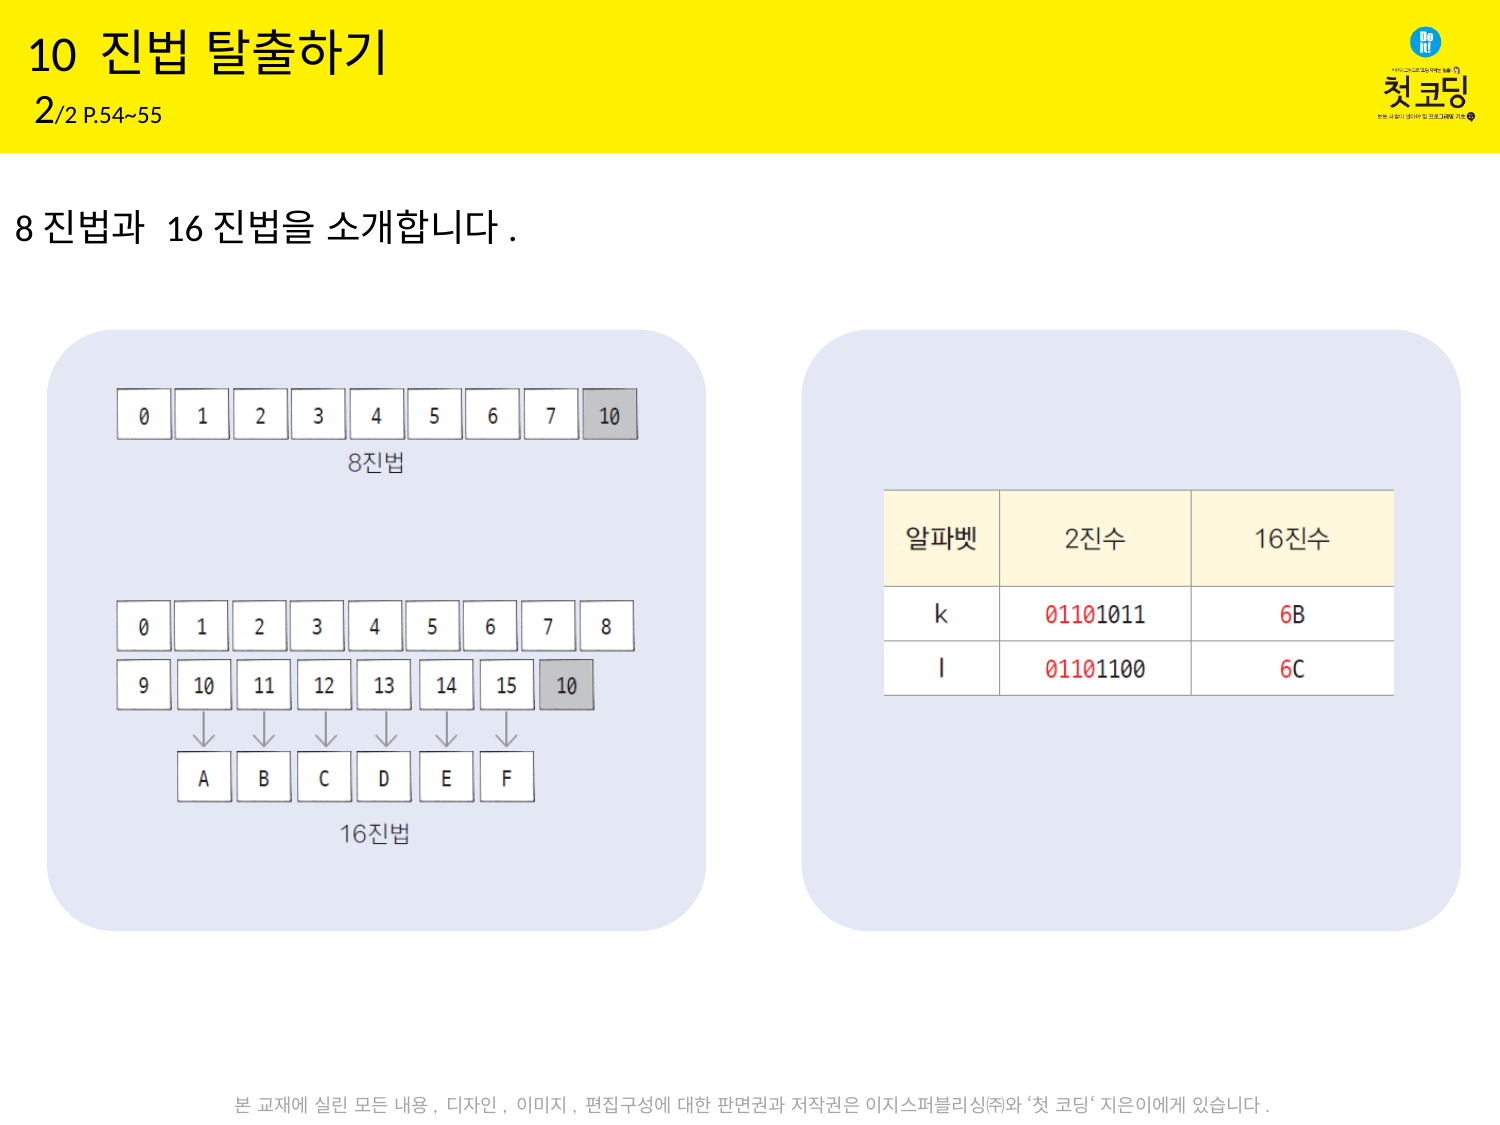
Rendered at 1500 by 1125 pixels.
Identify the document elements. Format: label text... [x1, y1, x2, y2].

picture [88, 368, 665, 486]
picture [72, 581, 653, 872]
picture [1366, 14, 1485, 132]
text_box [800, 328, 1462, 933]
text_box [45, 328, 708, 933]
text_box 8진법과 16진법을 소개합니다. [0, 197, 1367, 257]
picture [866, 464, 1426, 727]
text_box 10 진법 탈출하기 2/2 P.54~55 [0, 0, 1500, 154]
text_box 본 교재에 실린 모든 내용, 디자인, 이미지, 편집구성에 대한 판면권과 저작권은 이지스퍼블리싱㈜와 ‘첫 코딩‘ 지은이에게 있습니다. [220, 1086, 1290, 1124]
